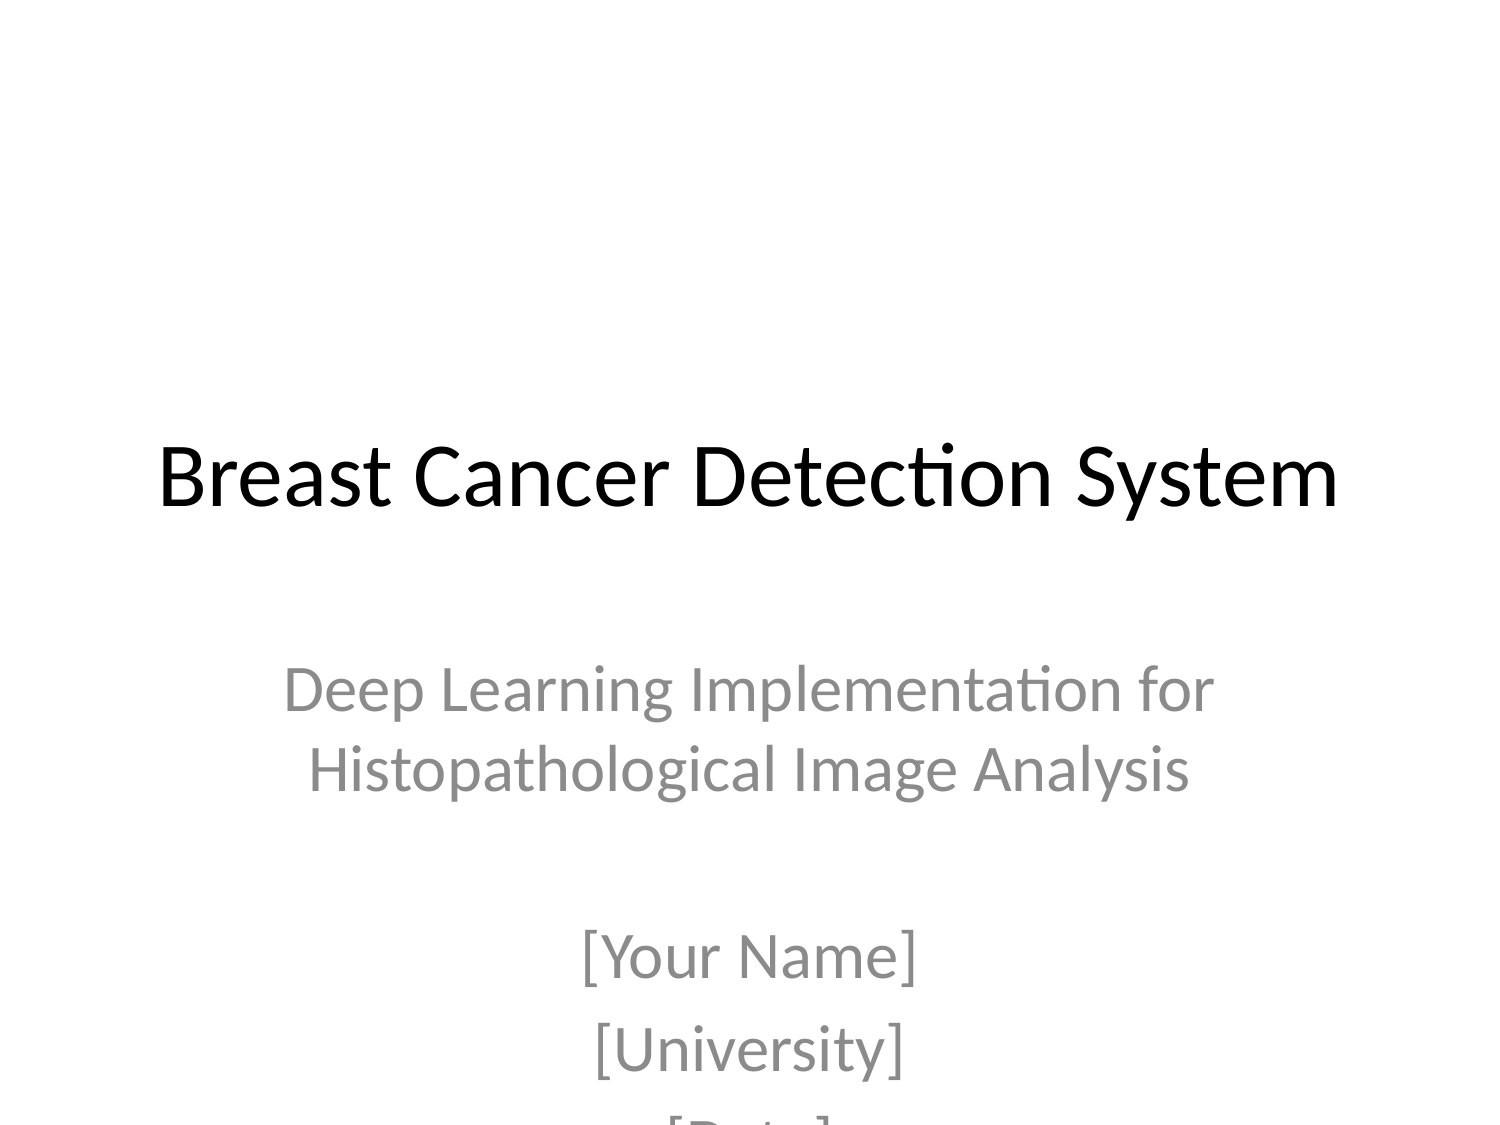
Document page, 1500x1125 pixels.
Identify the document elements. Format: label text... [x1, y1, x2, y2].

subtitle Deep Learning Implementation for Histopathological Image Analysis [Your Name] [University] [Date] [225, 637, 1275, 925]
title Breast Cancer Detection System [112, 349, 1388, 591]
